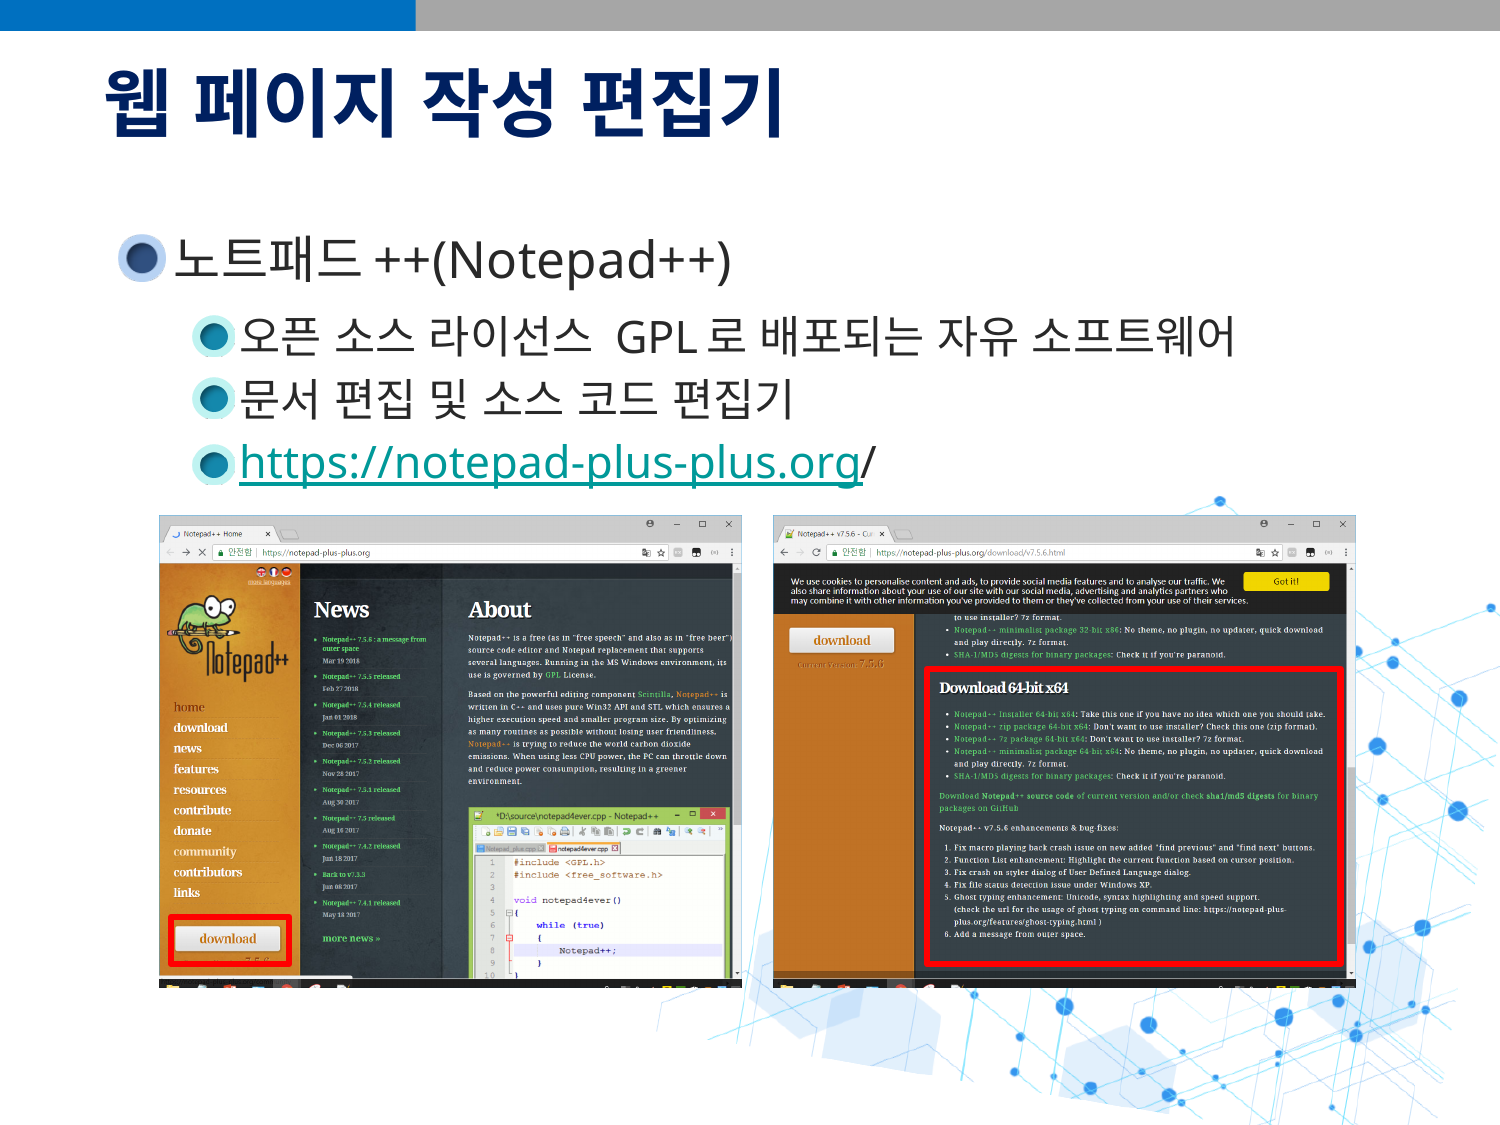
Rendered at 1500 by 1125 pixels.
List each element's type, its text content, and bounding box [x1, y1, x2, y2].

title 웹 페이지 작성 편집기 [88, 48, 1412, 155]
picture [192, 444, 235, 485]
picture [192, 315, 235, 357]
picture [159, 475, 1500, 1125]
picture [192, 377, 235, 419]
list 노트패드++(Notepad++) 오픈 소스 라이선스 GPL로 배포되는 자유 소프트웨어 문서 편집 및 소스 코드 편집기 https://notepad-plus-plus.org/ [102, 219, 1398, 504]
picture [118, 234, 166, 282]
